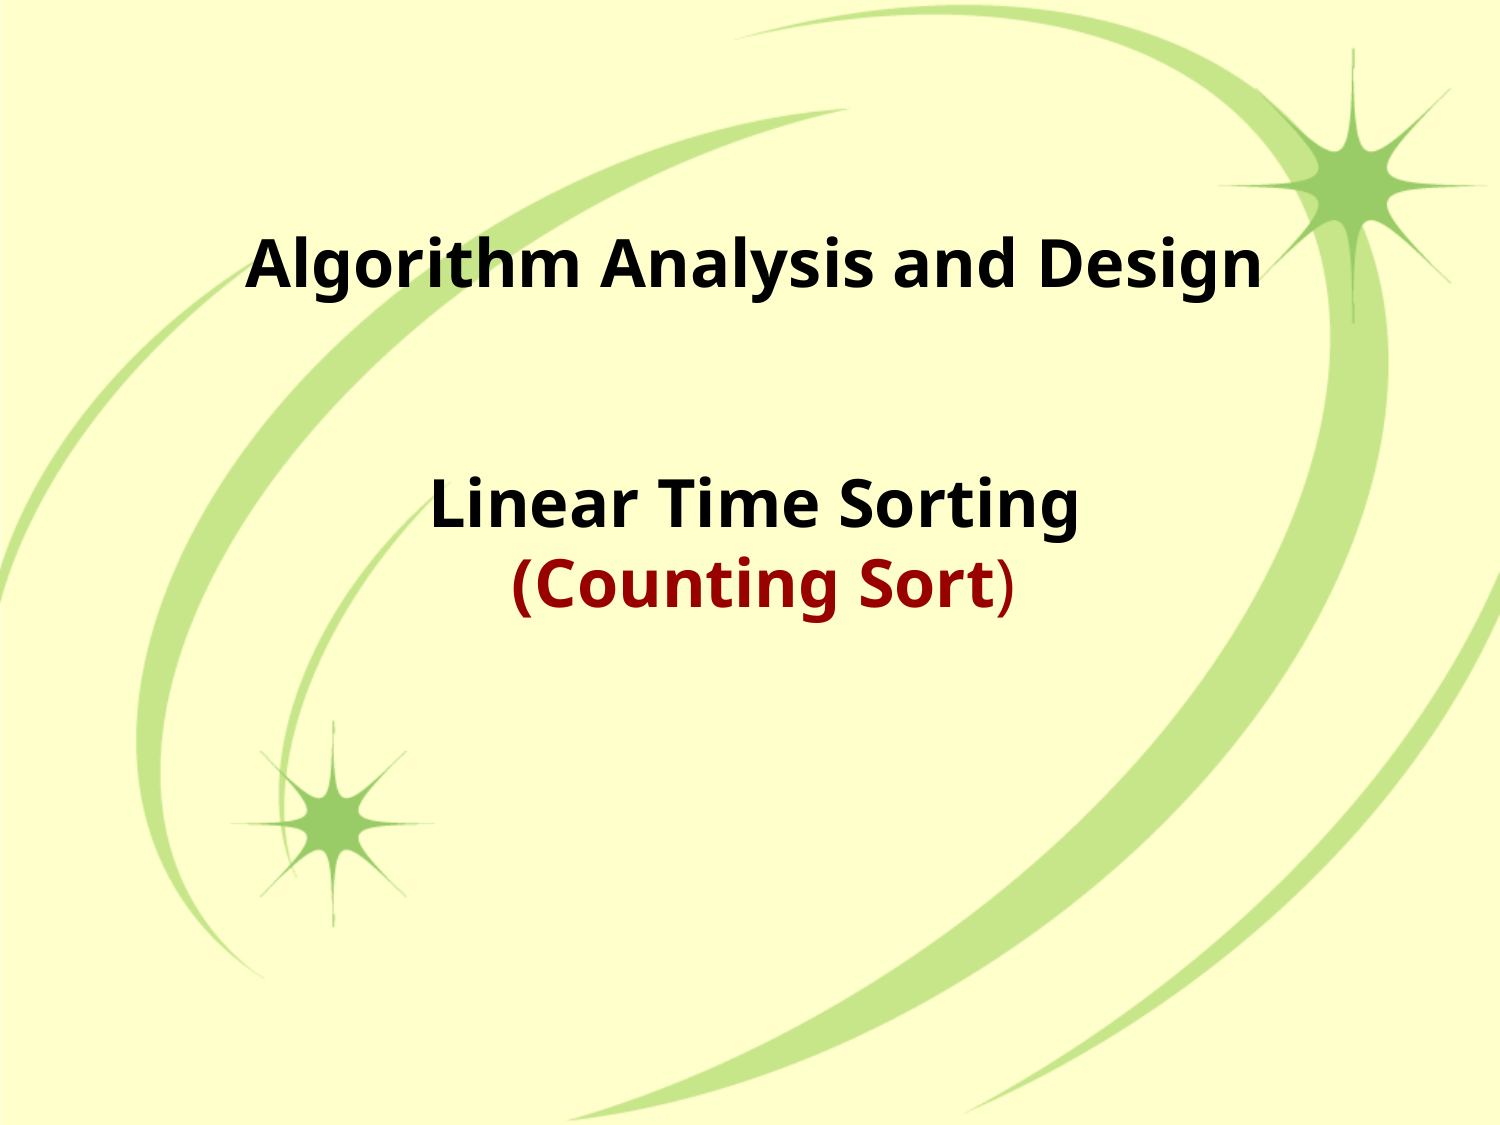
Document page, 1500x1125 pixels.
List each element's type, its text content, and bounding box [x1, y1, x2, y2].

picture [0, 0, 1500, 1125]
title Algorithm Analysis and Design Linear Time Sorting (Counting Sort) [117, 279, 1393, 563]
